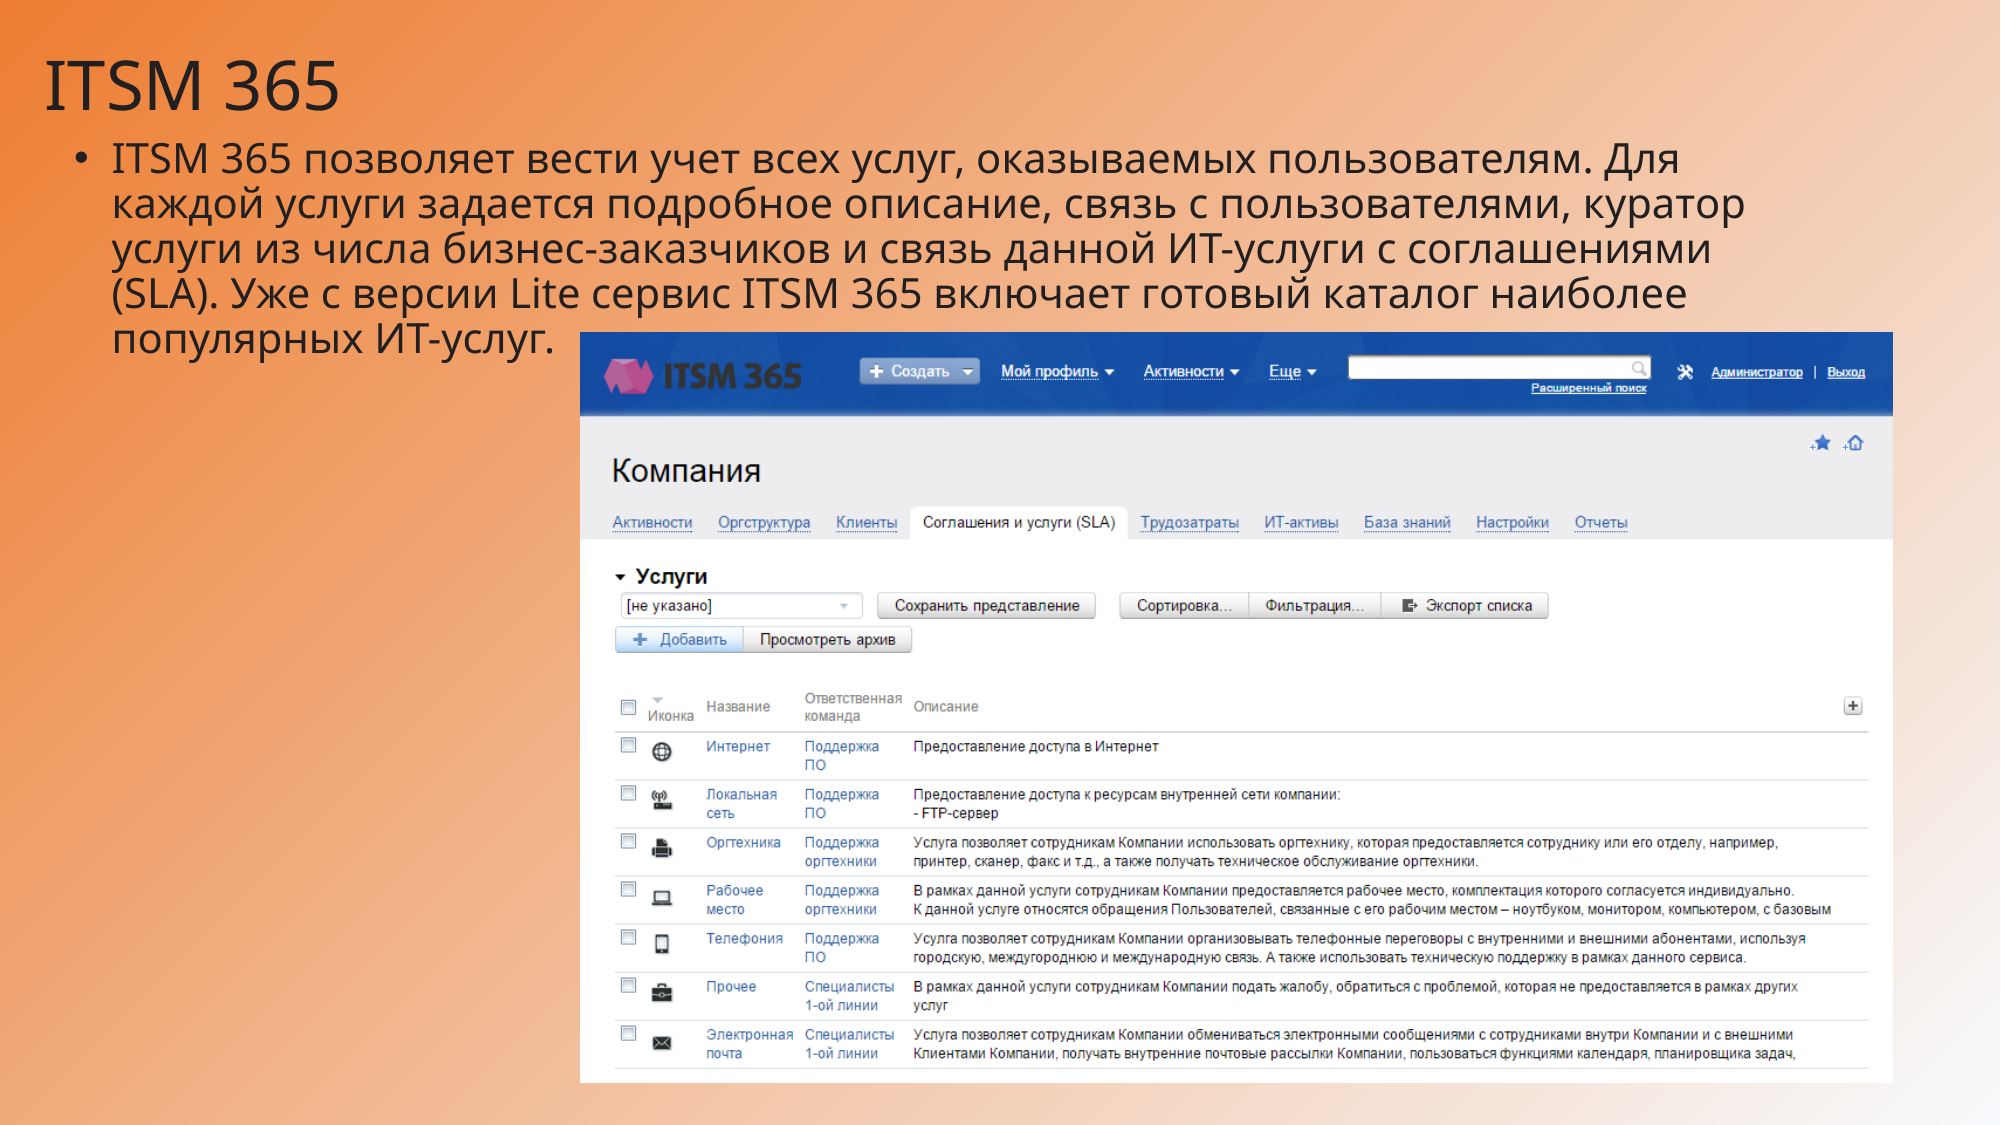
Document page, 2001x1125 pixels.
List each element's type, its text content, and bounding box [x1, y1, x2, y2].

picture [580, 332, 1893, 1083]
list ITSM 365 позволяет вести учет всех услуг, оказываемых пользователям. Для каждой услуги задается подробное описание, связь с пользователями, куратор услуги из числа бизнес-заказчиков и связь данной ИТ-услуги с соглашениями (SLA). Уже с версии Lite сервис ITSM 365 включает готовый каталог наиболее популярных ИТ-услуг. [59, 129, 1785, 454]
title ITSM 365 [29, 43, 1755, 134]
